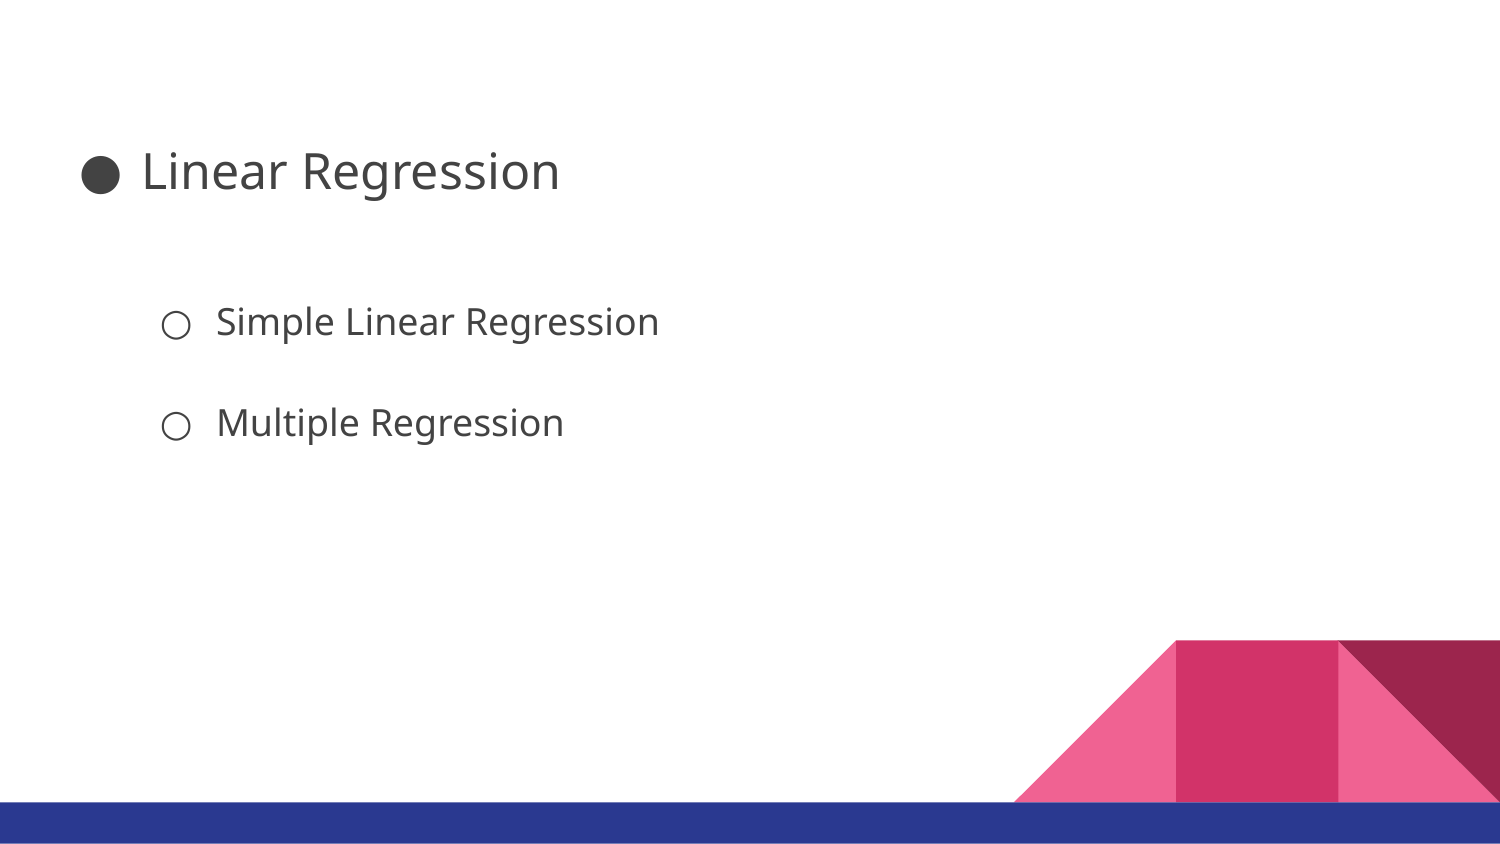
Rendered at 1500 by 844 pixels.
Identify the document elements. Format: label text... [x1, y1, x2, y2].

list Linear Regression Simple Linear Regression Multiple Regression [51, 64, 1449, 612]
